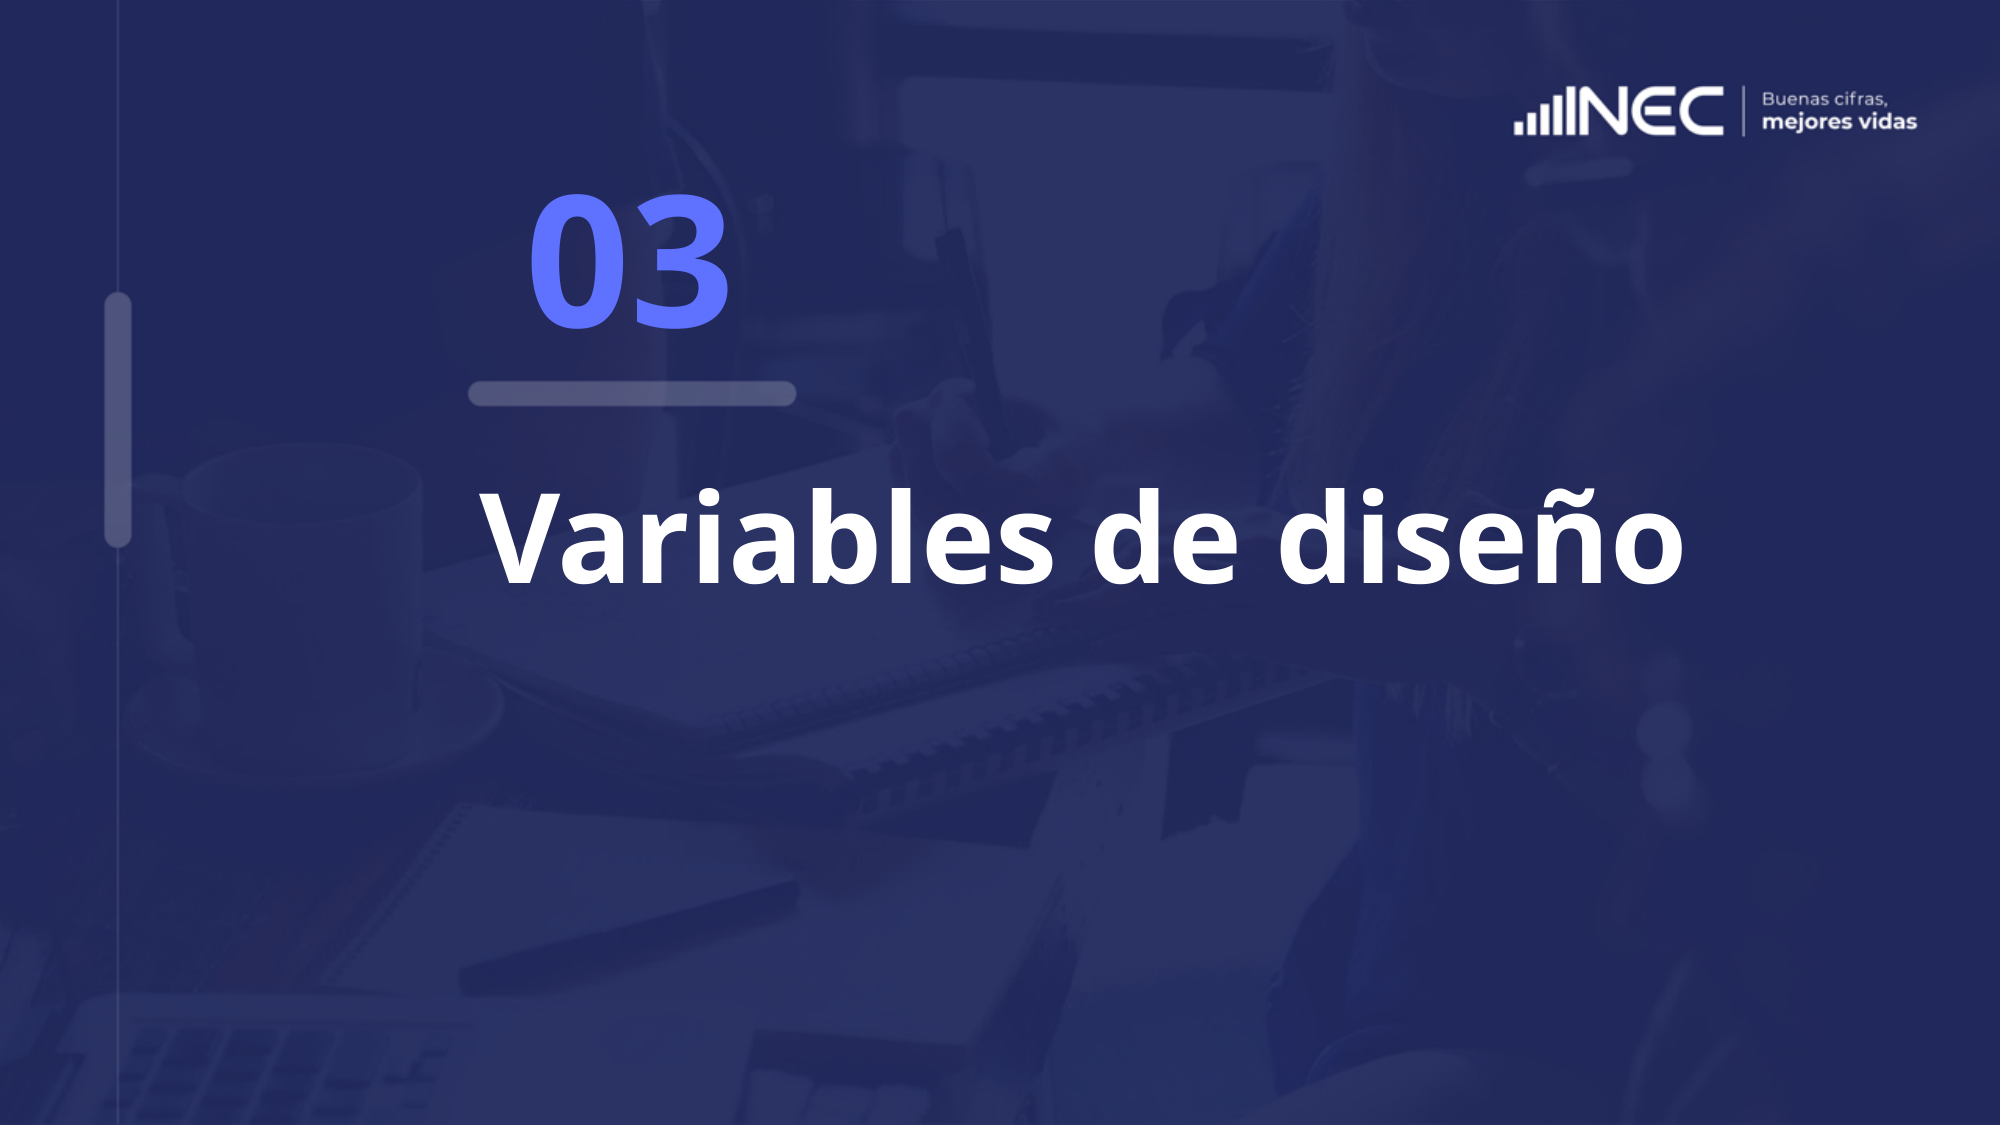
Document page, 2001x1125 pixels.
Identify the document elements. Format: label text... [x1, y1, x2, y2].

picture [0, 0, 2000, 1125]
list 03 [493, 161, 767, 369]
title Variables de diseño [464, 439, 1862, 623]
